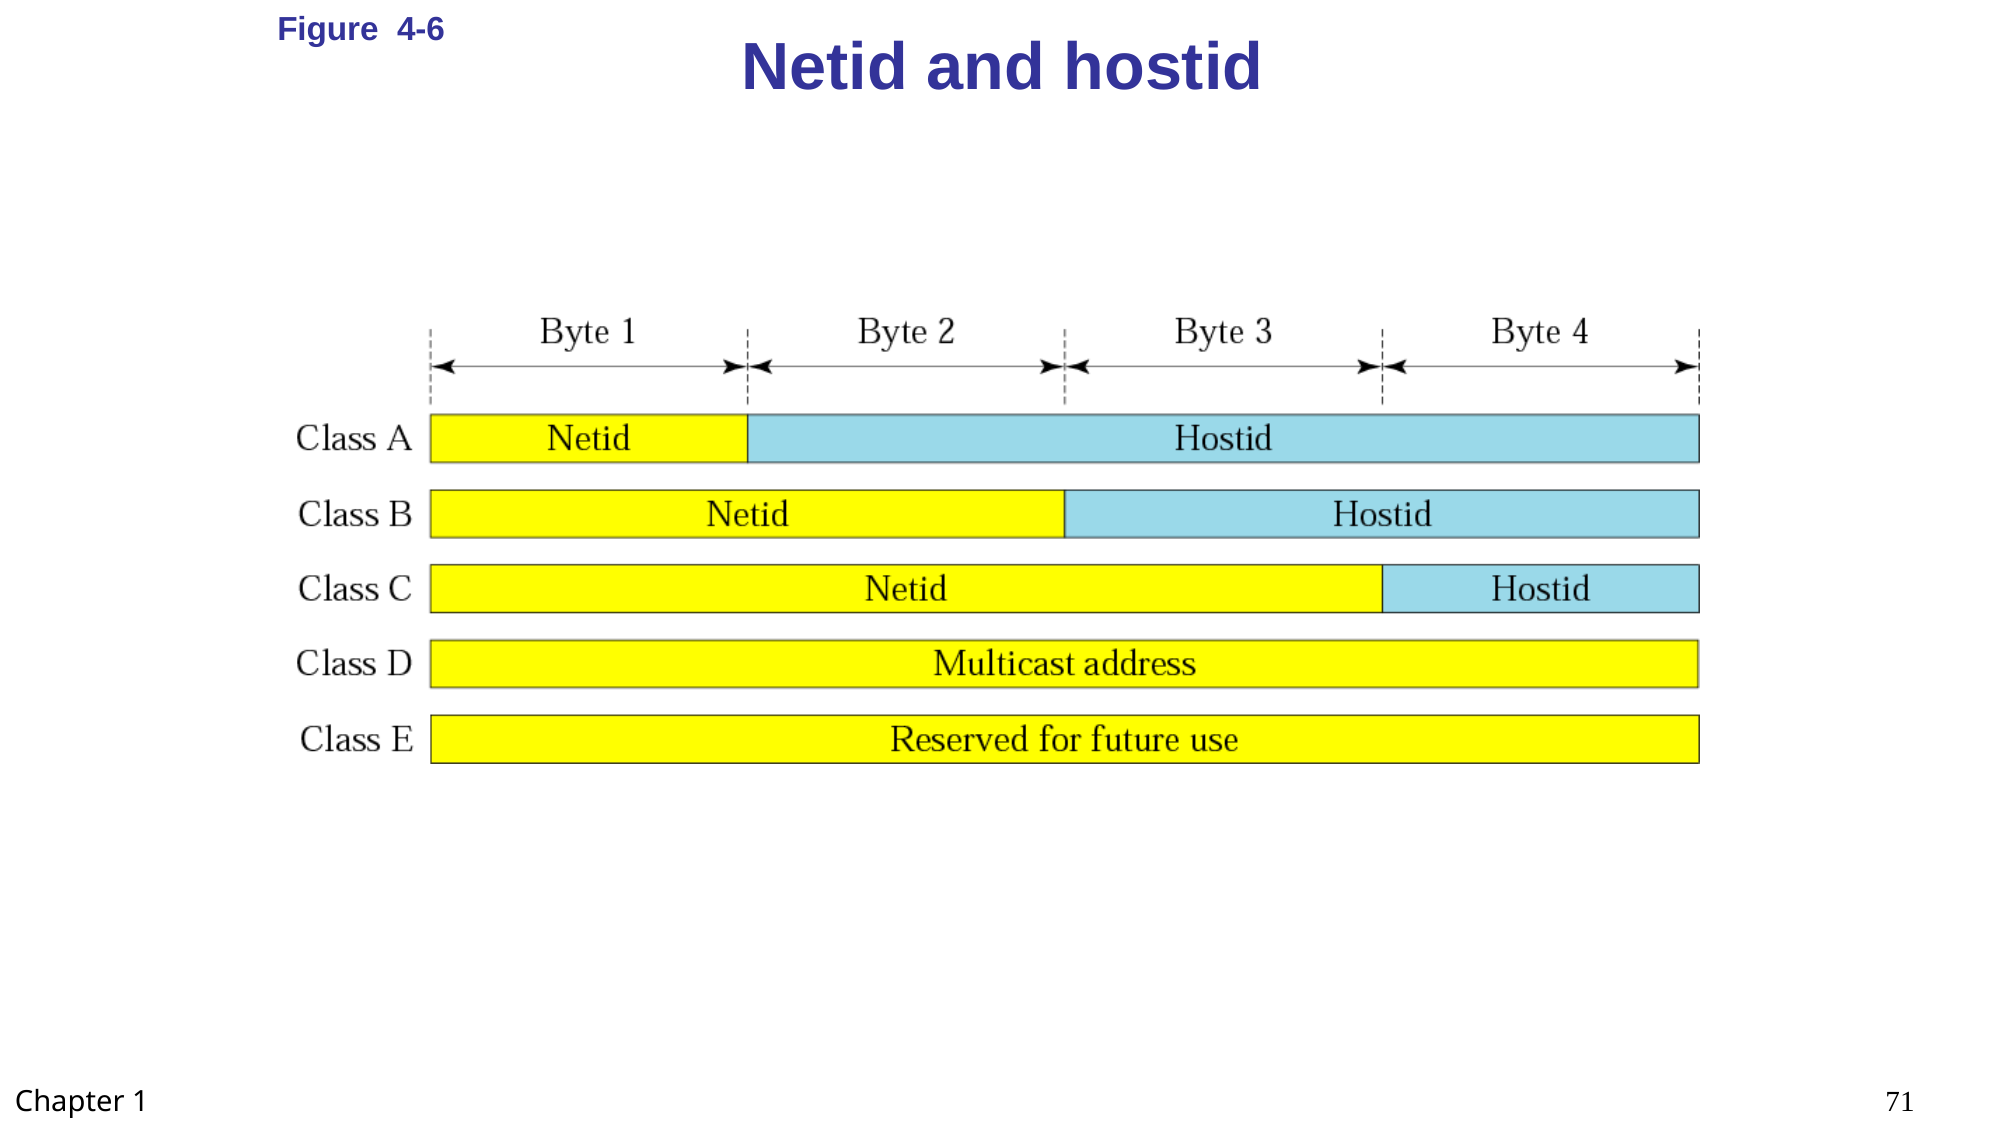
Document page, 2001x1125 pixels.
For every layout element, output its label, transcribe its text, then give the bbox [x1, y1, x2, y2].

text_box Netid and hostid [726, 15, 1279, 111]
picture [296, 310, 1701, 764]
text_box Figure 4-6 [262, 0, 528, 55]
